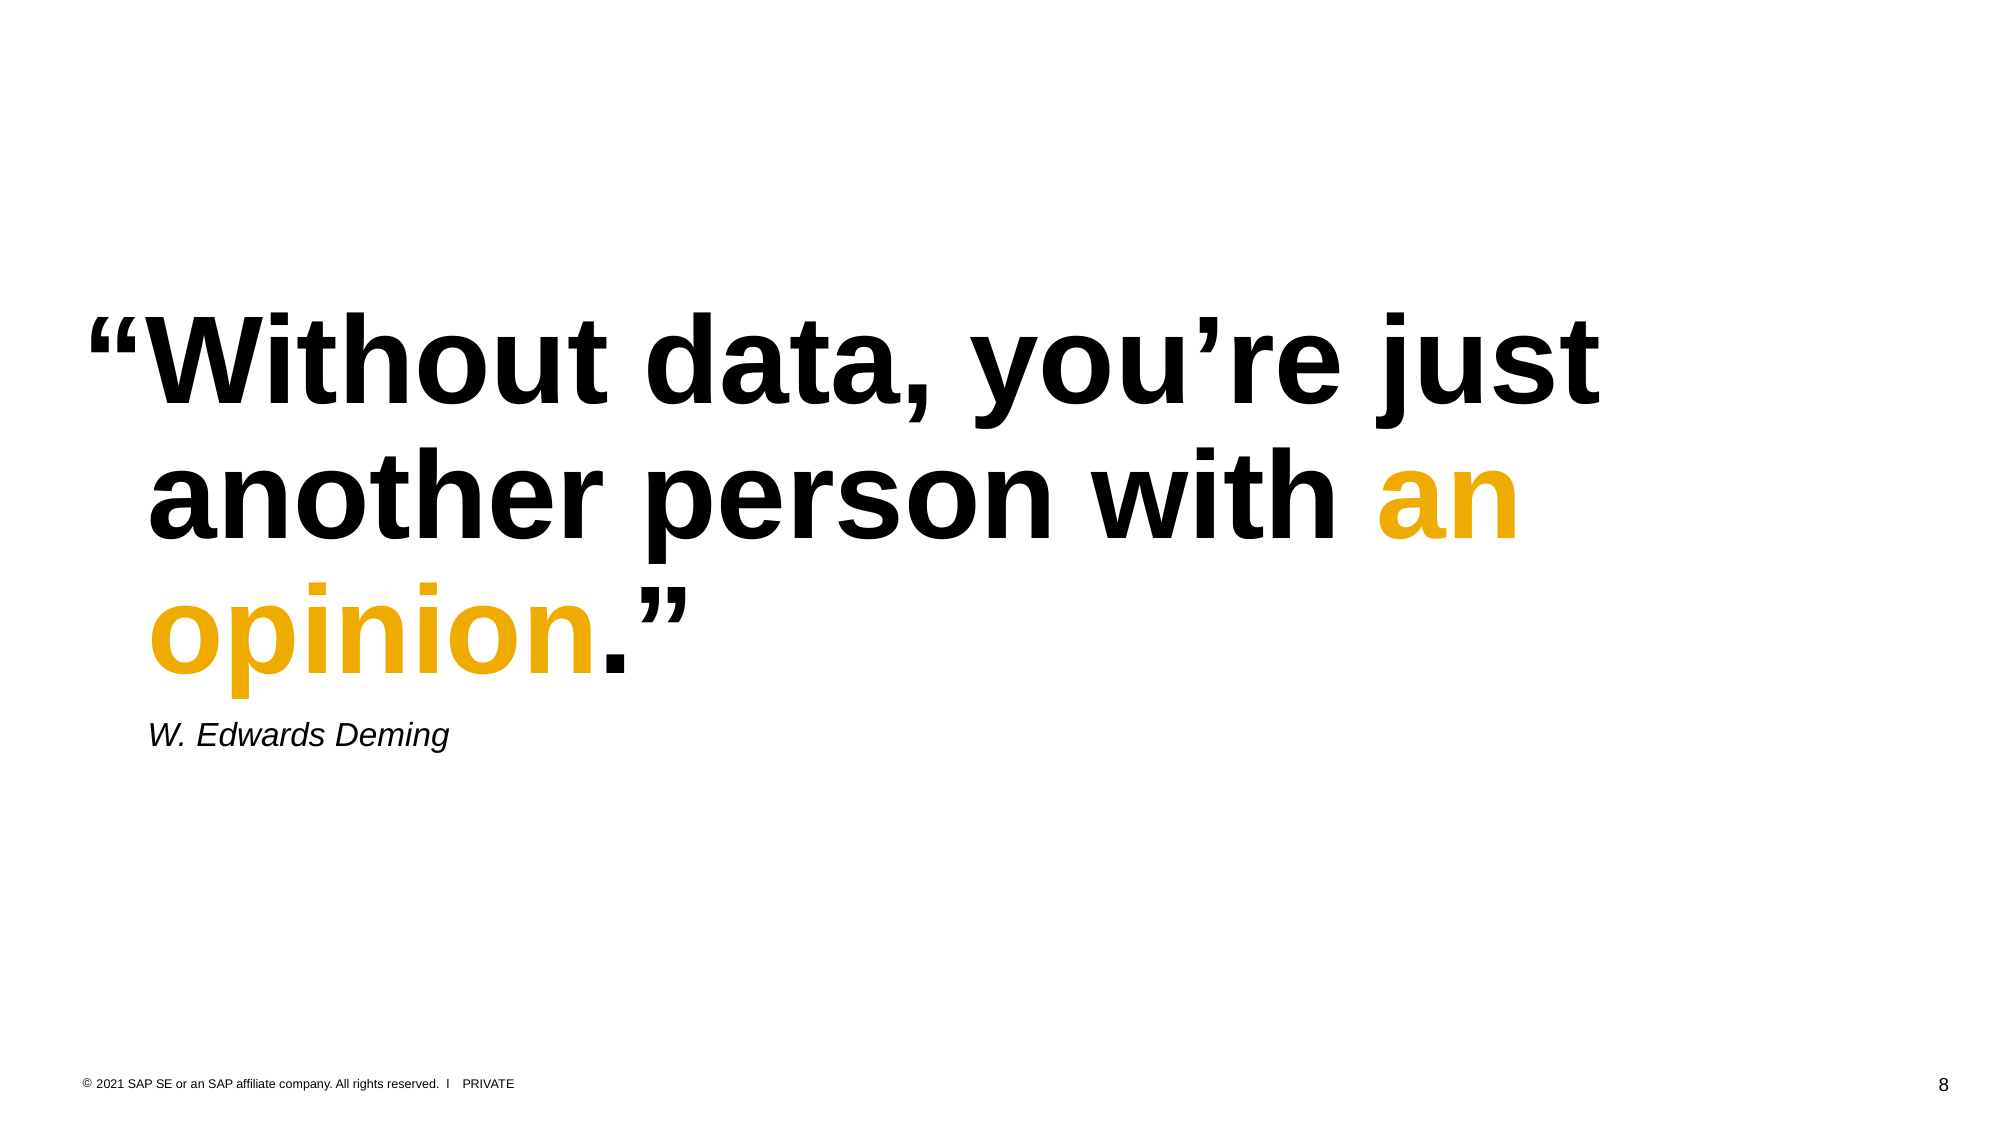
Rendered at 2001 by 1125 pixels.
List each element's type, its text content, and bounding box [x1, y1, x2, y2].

list “Without data, you’re just another person with an opinion.” W. Edwards Deming [82, 295, 1918, 835]
